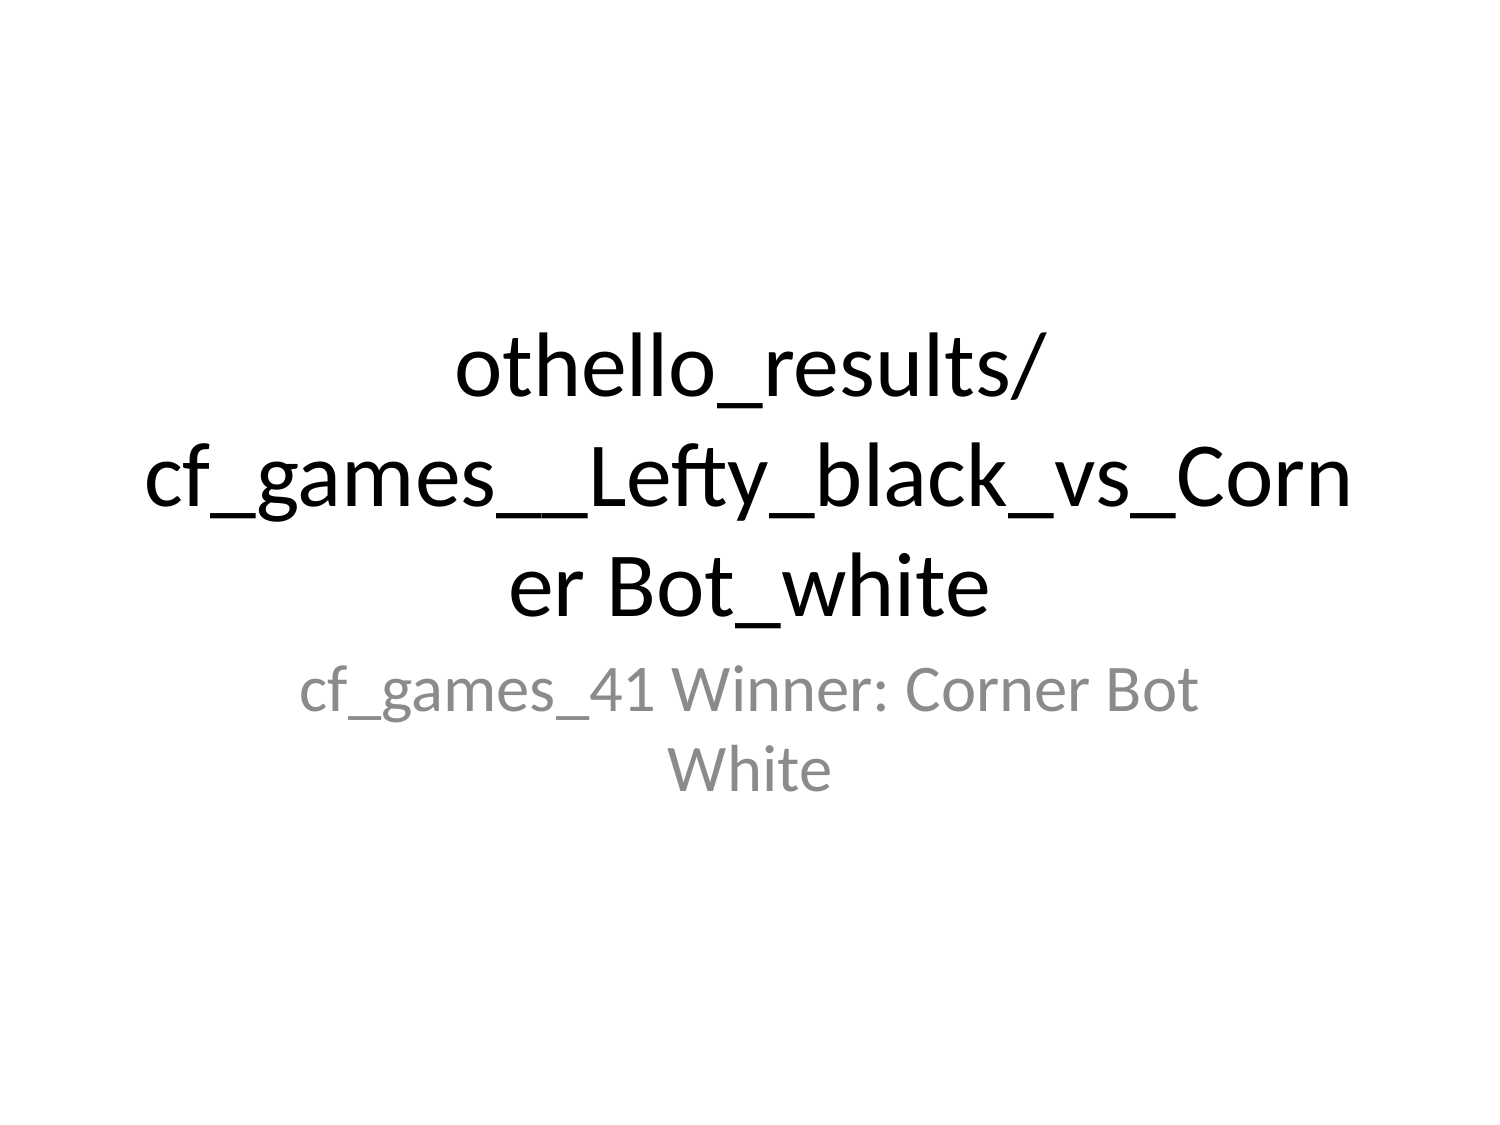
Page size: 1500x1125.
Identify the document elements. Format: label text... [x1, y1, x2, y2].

title othello_results/cf_games__Lefty_black_vs_Corner Bot_white [112, 349, 1388, 591]
subtitle cf_games_41 Winner: Corner Bot White [225, 637, 1275, 925]
